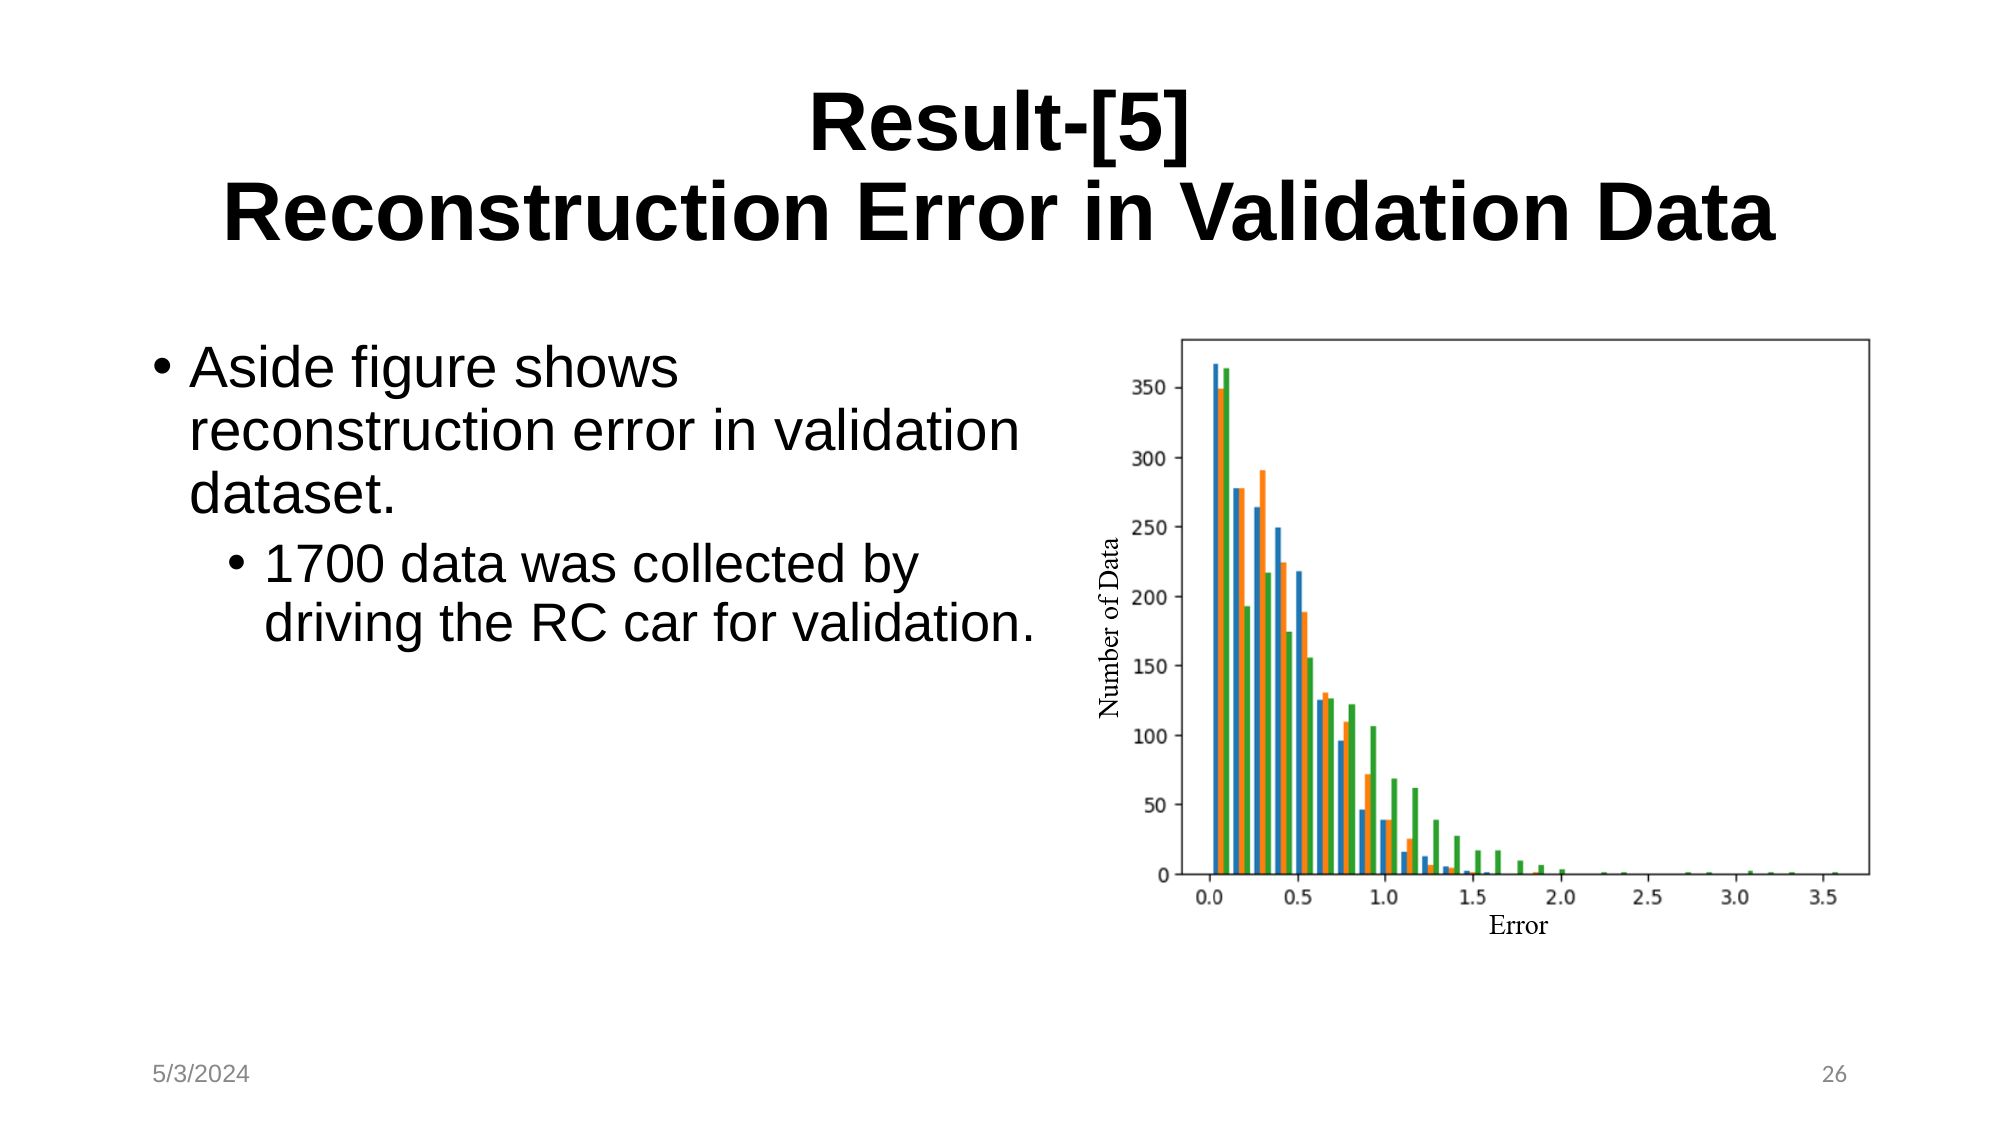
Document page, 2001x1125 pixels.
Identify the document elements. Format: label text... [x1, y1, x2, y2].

picture [1081, 329, 1885, 946]
slide_number 26 [1412, 1042, 1863, 1103]
footer 5/3/2024 [137, 1042, 813, 1103]
list Aside figure shows reconstruction error in validation dataset. 1700 data was collected by driving the RC car for validation. [137, 329, 1057, 931]
title Result-[5] Reconstruction Error in Validation Data [137, 59, 1863, 278]
